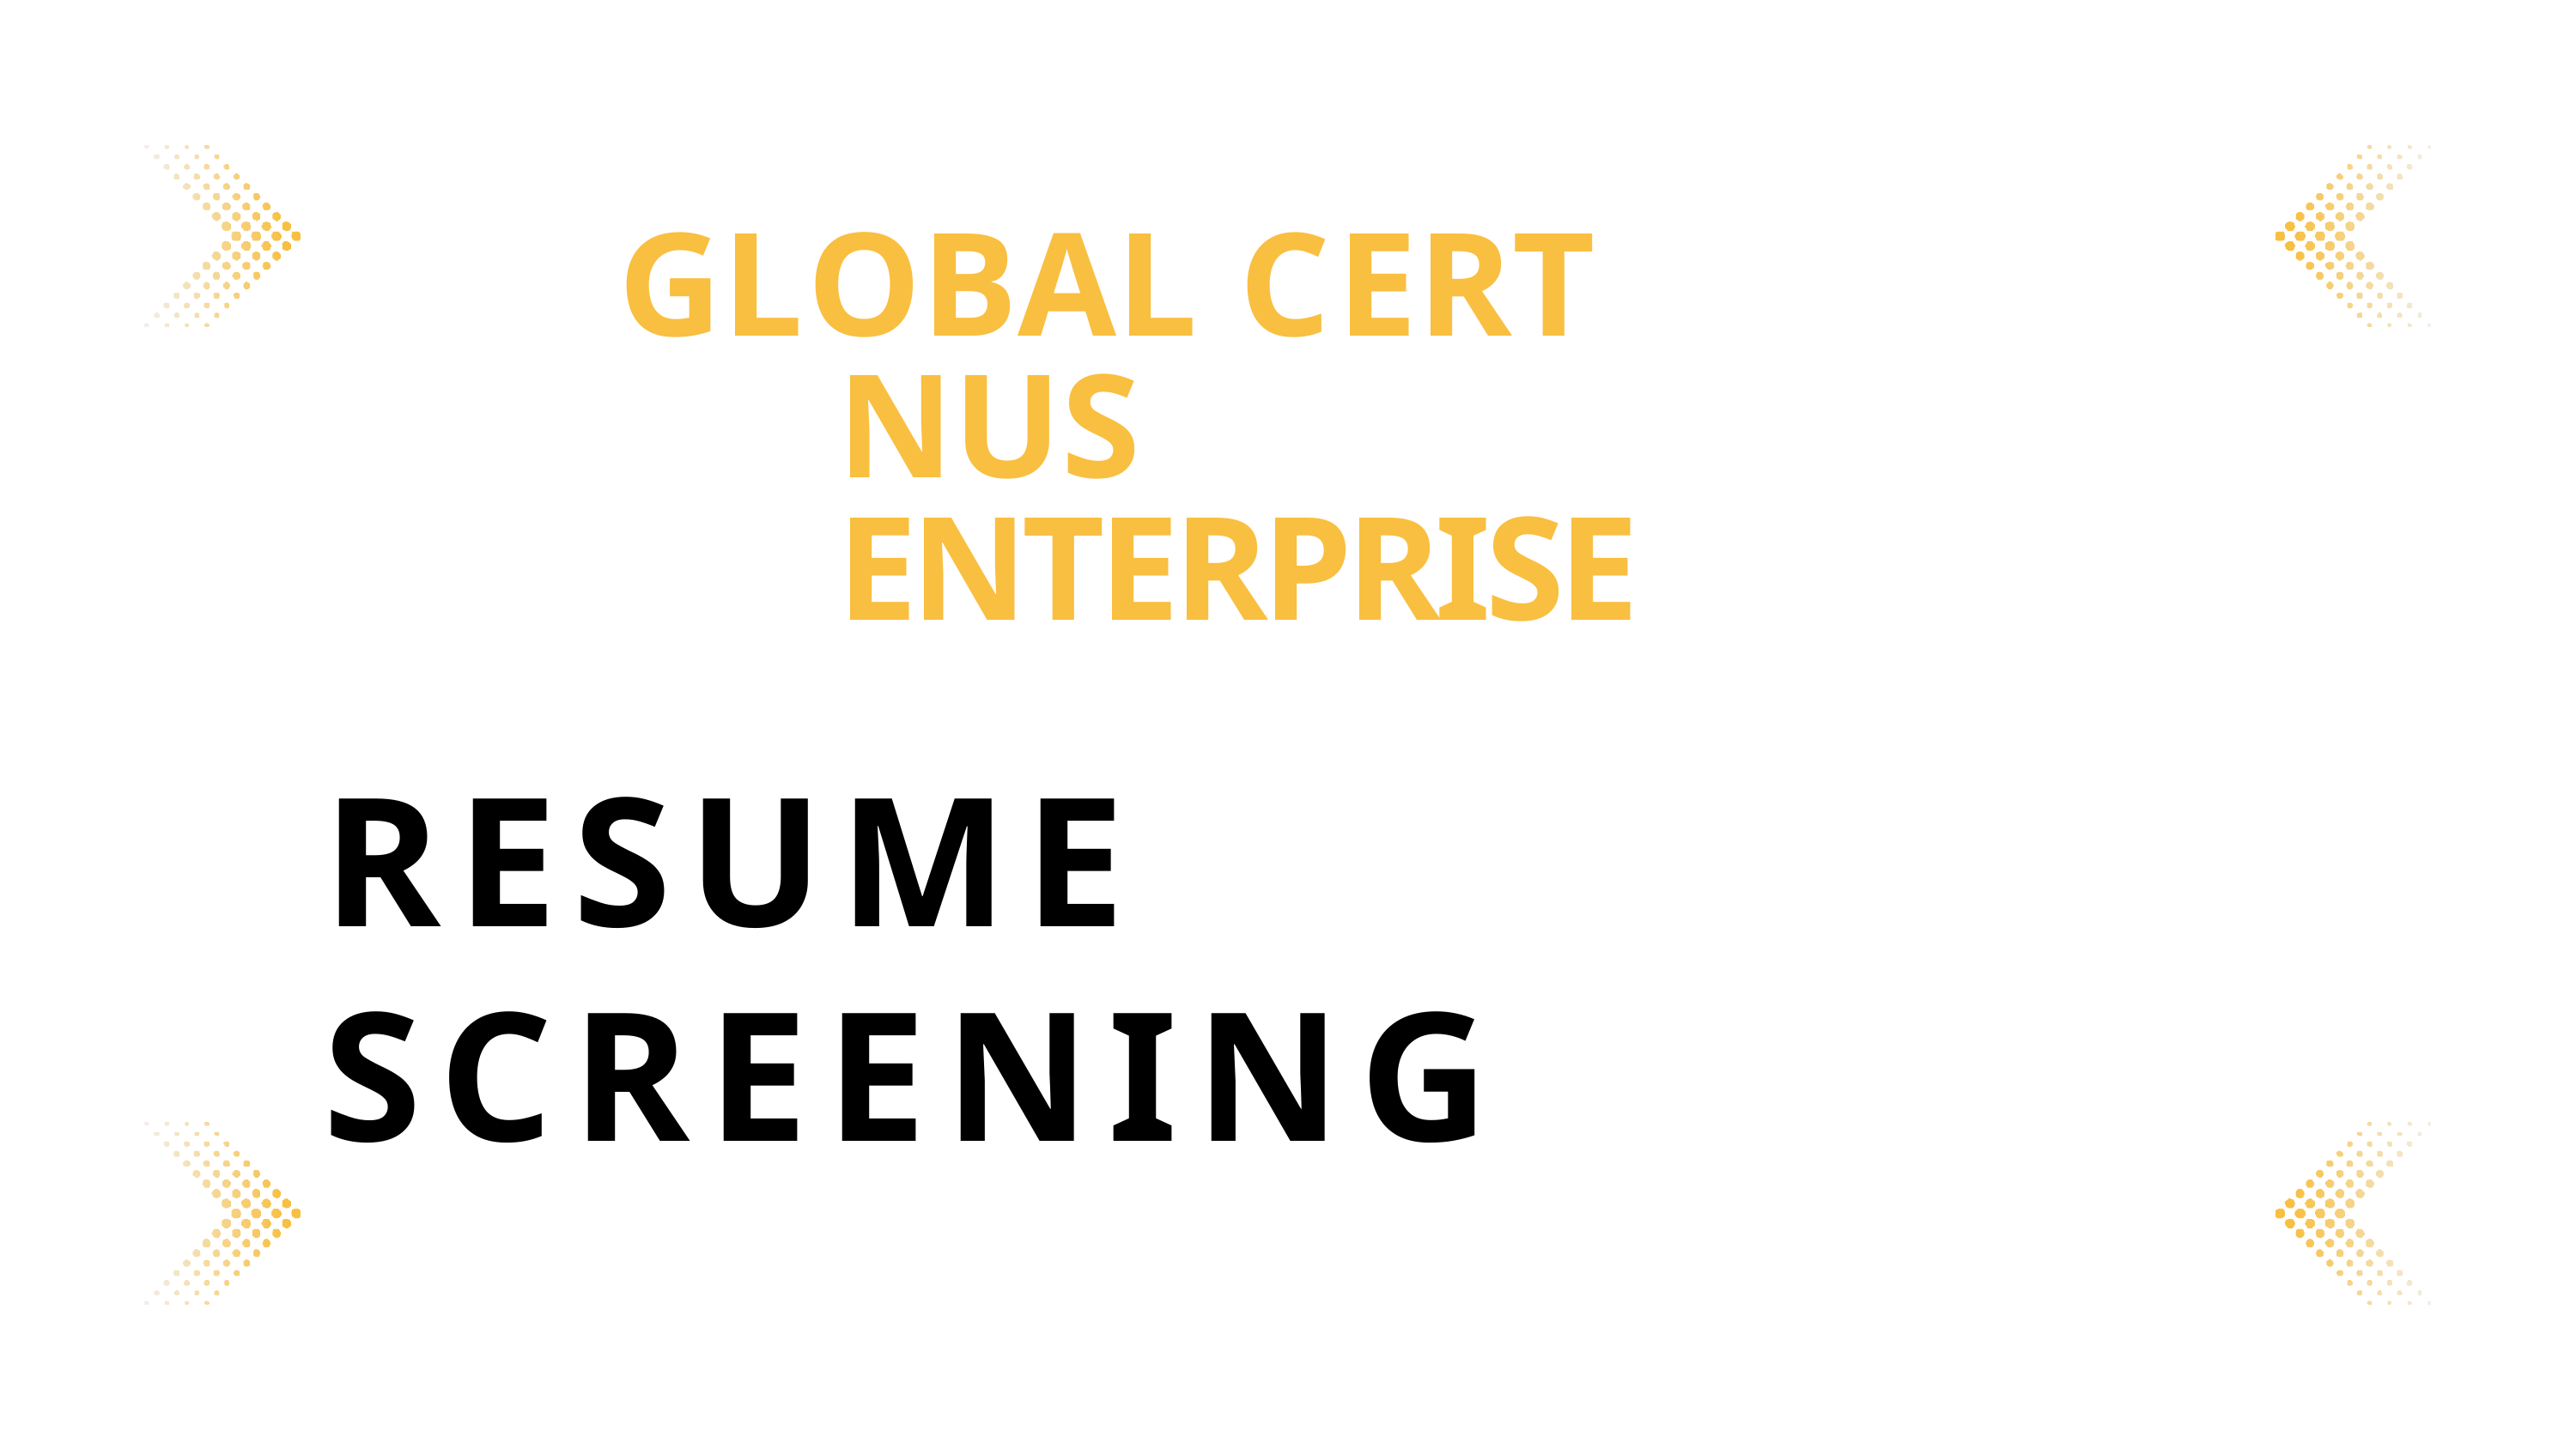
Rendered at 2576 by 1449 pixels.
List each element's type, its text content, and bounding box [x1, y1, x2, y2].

title GLOBAL CERT NUS ENTERPRISE [617, 191, 1925, 649]
picture [144, 1122, 301, 1305]
picture [2275, 144, 2432, 328]
picture [2275, 1122, 2432, 1305]
text_box RESUME SCREENING [320, 745, 2221, 1177]
picture [144, 144, 301, 328]
